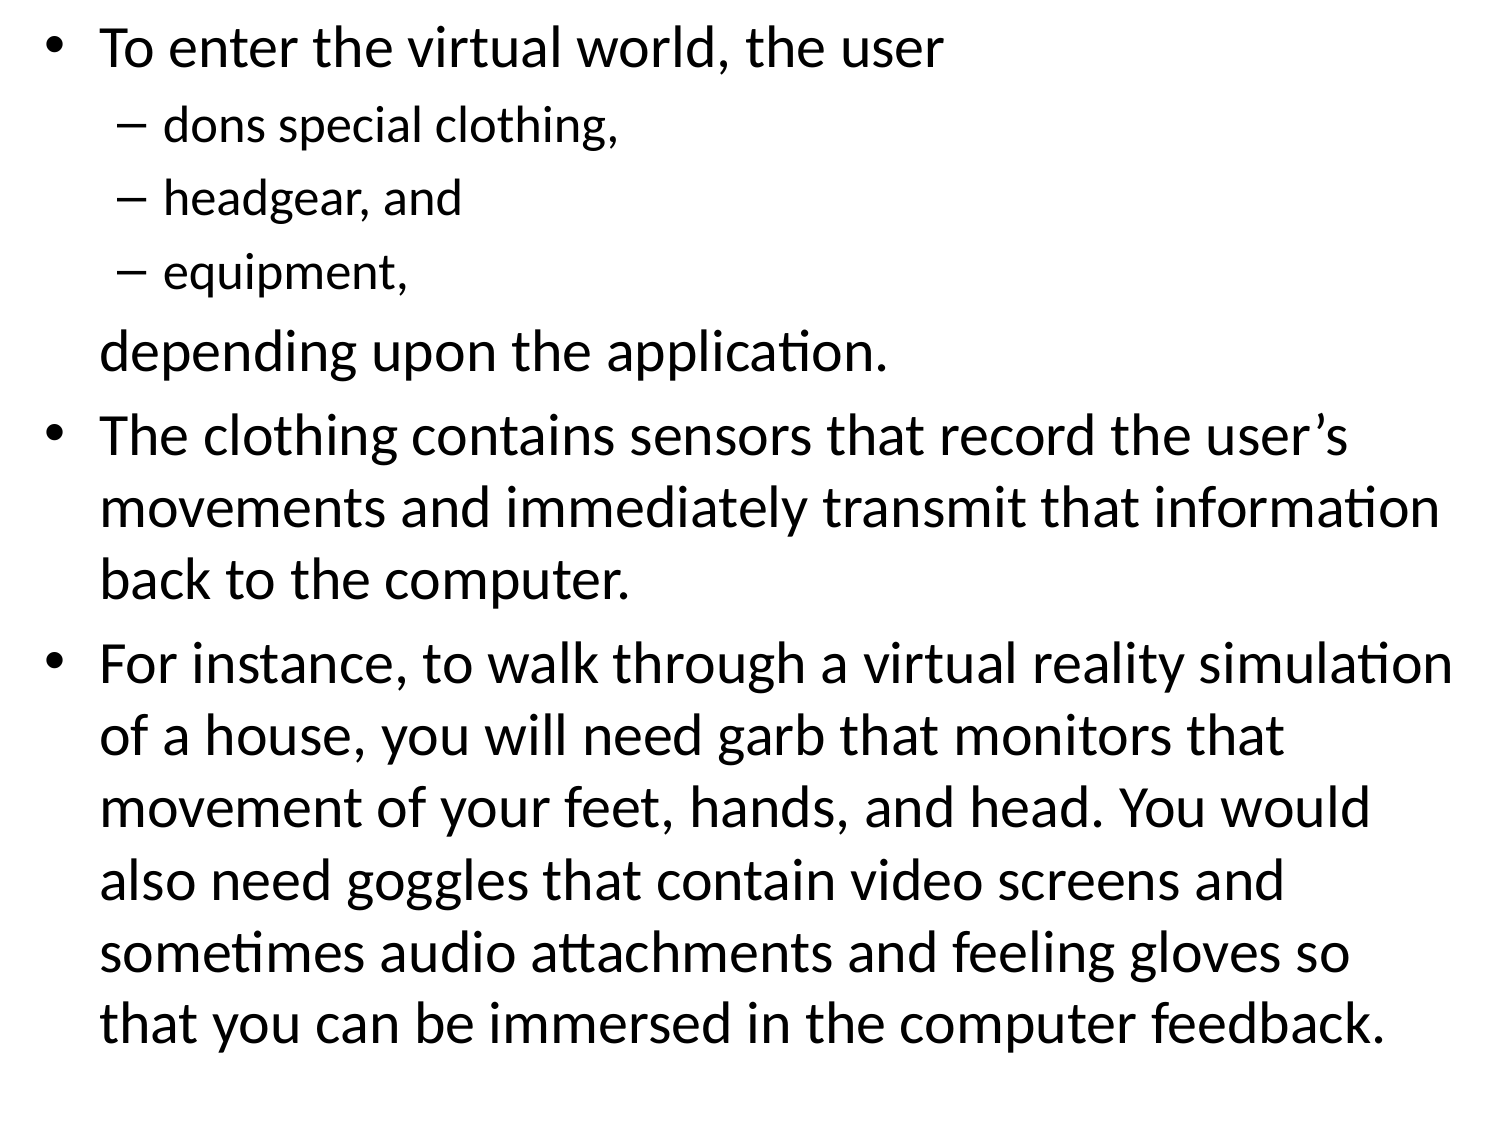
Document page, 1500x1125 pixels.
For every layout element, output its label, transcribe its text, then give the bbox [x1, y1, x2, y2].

list To enter the virtual world, the user dons special clothing, headgear, and equipment, depending upon the application. The clothing contains sensors that record the user’s movements and immediately transmit that information back to the computer. For instance, to walk through a virtual reality simulation of a house, you will need garb that monitors that movement of your feet, hands, and head. You would also need goggles that contain video screens and sometimes audio attachments and feeling gloves so that you can be immersed in the computer feedback. [29, 0, 1471, 1094]
